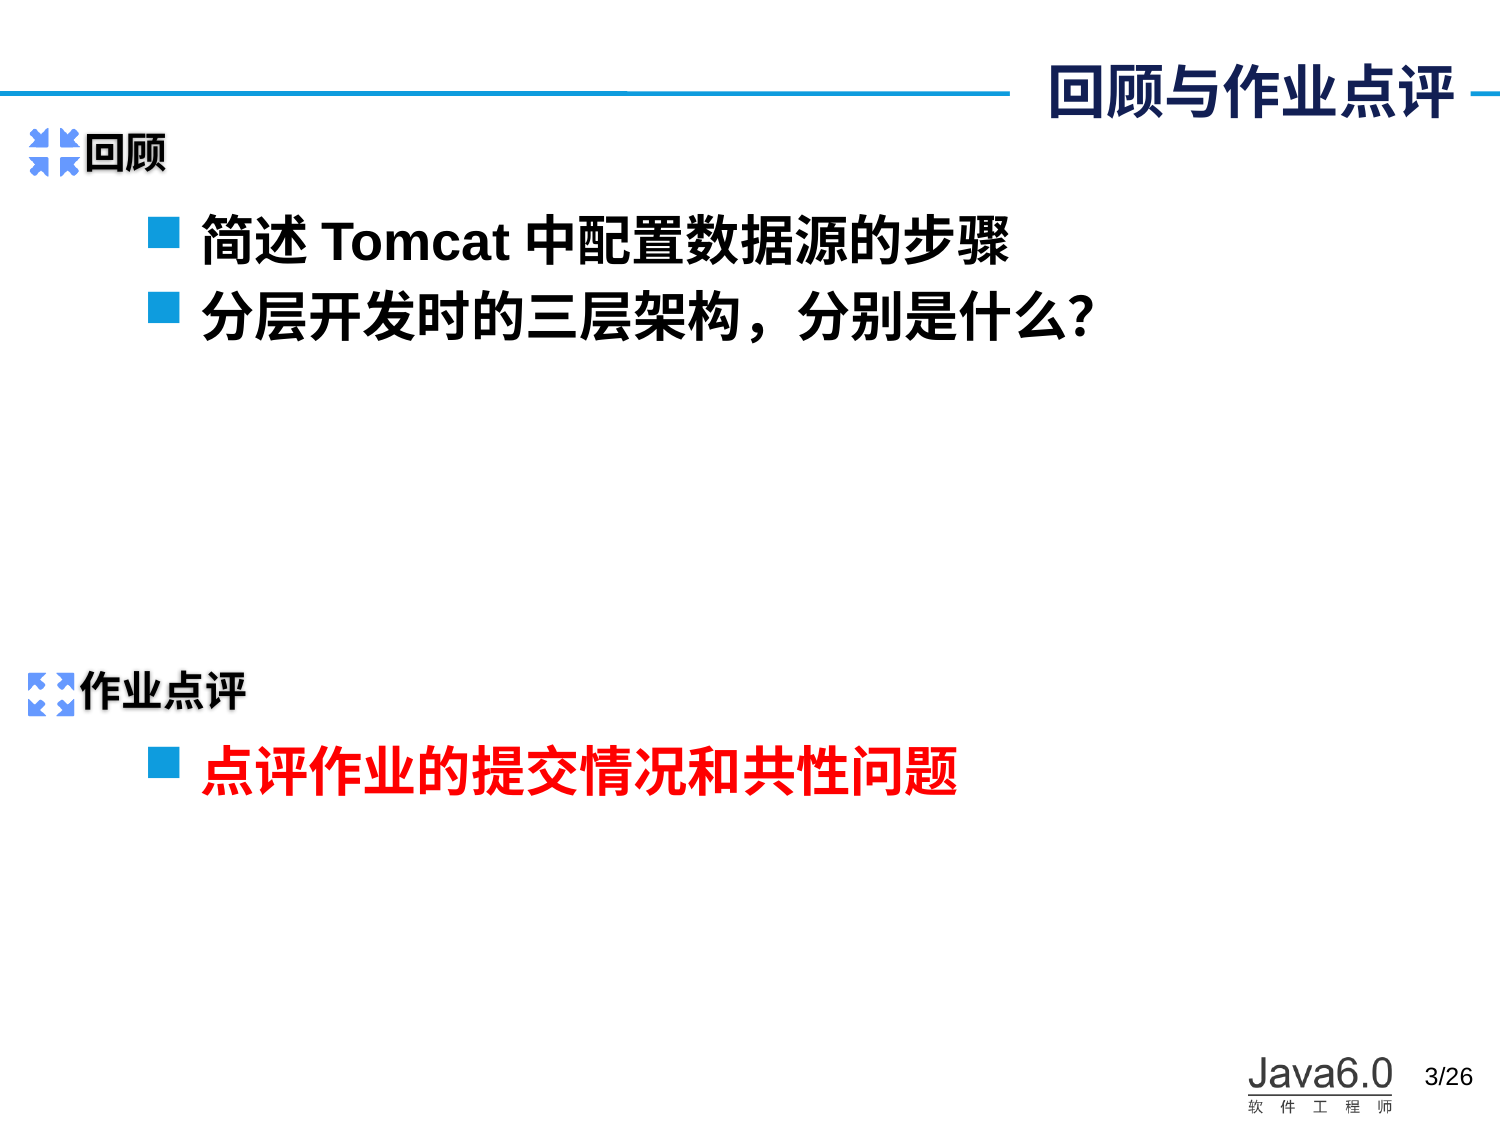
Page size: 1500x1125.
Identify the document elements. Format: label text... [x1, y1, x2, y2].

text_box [17, 656, 264, 723]
slide_number 3/26 [1138, 1053, 1489, 1114]
title 回顾与作业点评 [1009, 46, 1471, 133]
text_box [17, 118, 184, 185]
list 简述Tomcat中配置数据源的步骤 分层开发时的三层架构，分别是什么？ 点评作业的提交情况和共性问题 [128, 199, 1383, 1043]
